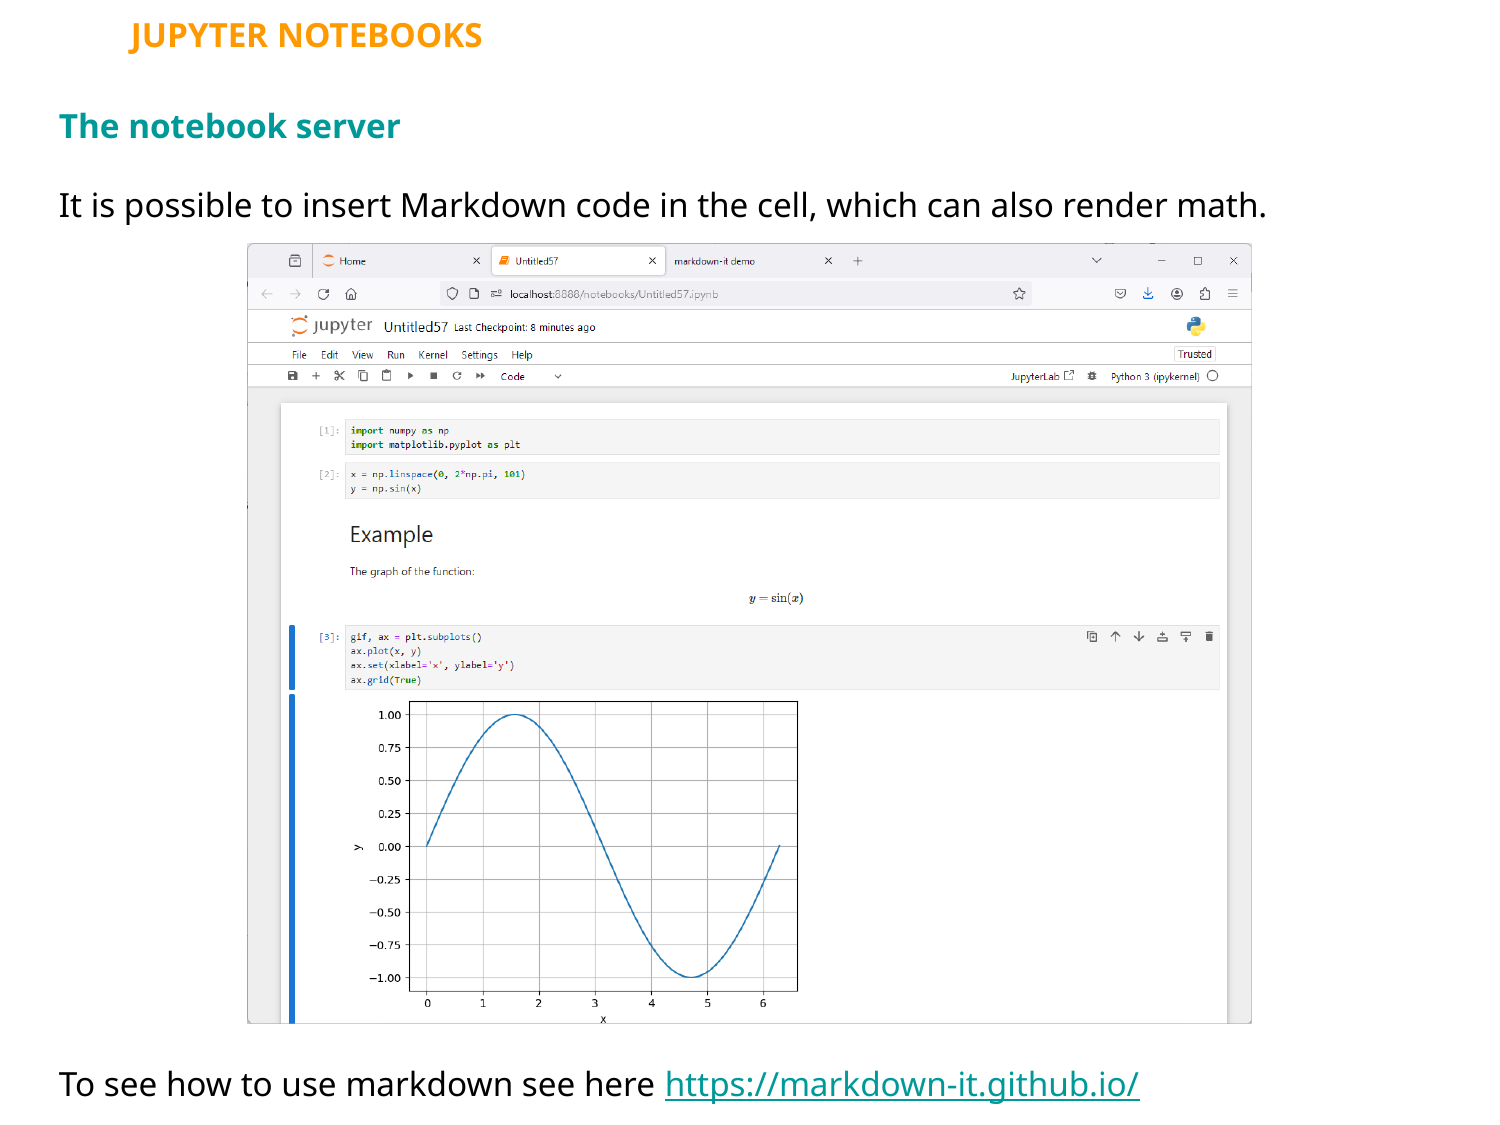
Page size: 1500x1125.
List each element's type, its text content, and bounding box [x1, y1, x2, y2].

picture [247, 243, 1253, 1024]
text_box The notebook server It is possible to insert Markdown code in the cell, which can also render math. To see how to use markdown see here https://markdown-it.github.io/ [0, 90, 1500, 1125]
text_box JUPYTER NOTEBOOKS [12, 0, 499, 70]
